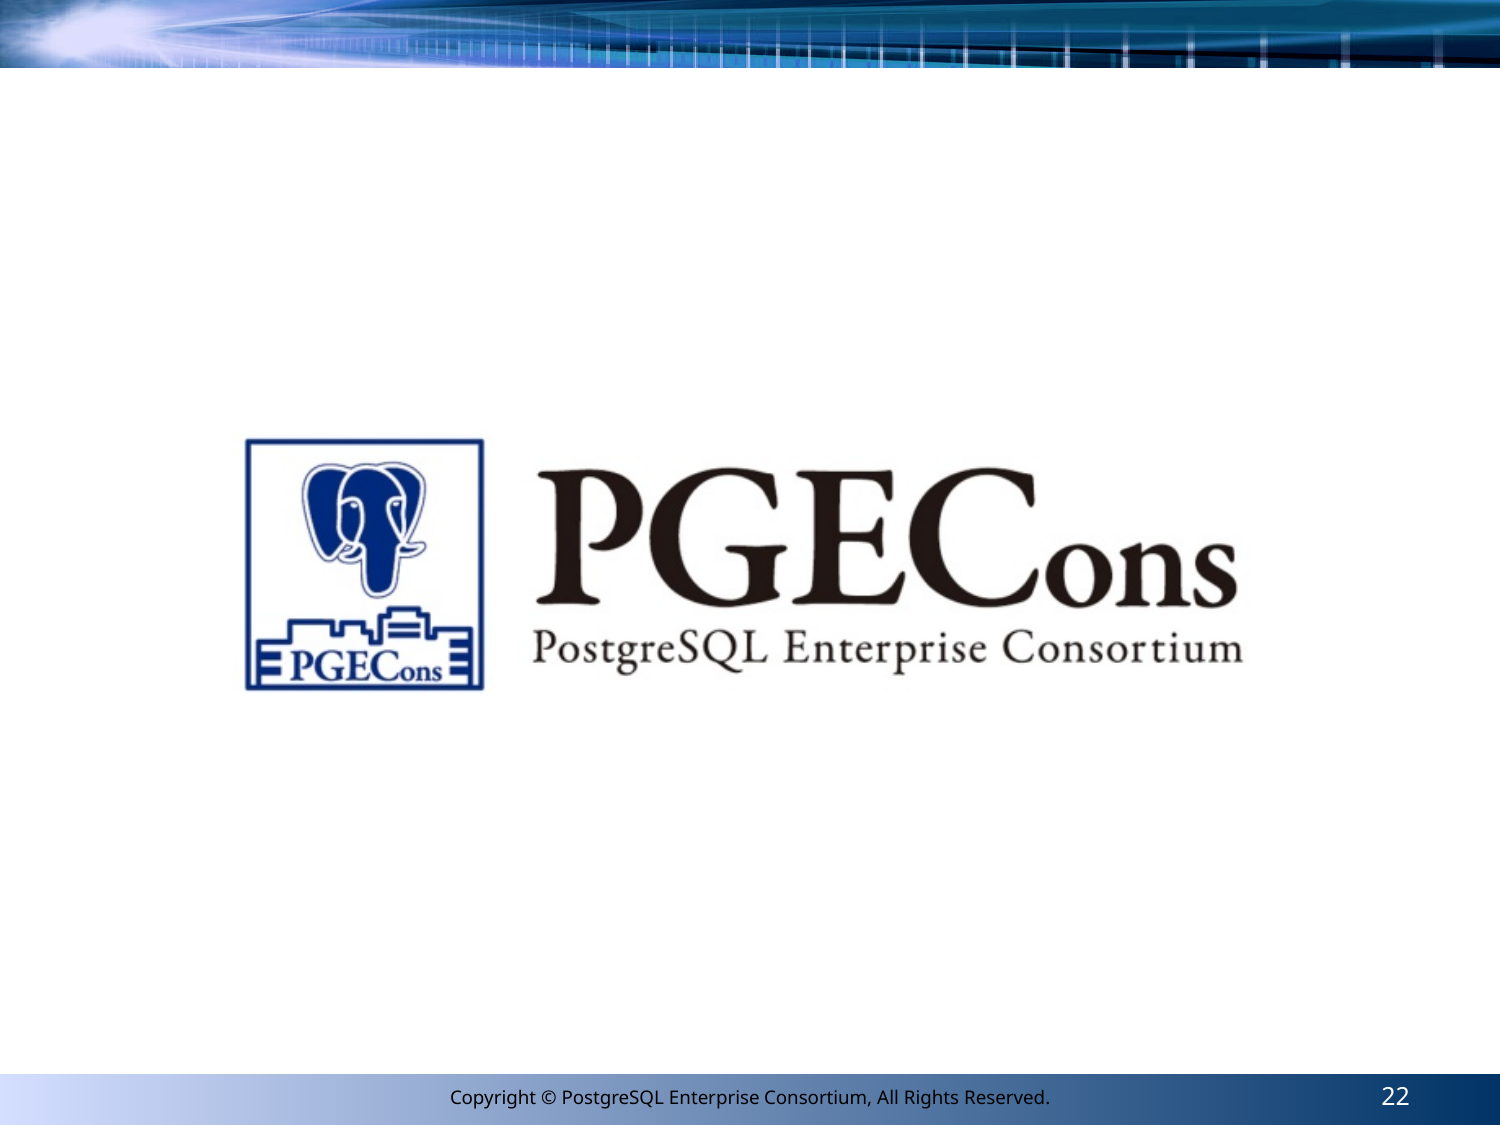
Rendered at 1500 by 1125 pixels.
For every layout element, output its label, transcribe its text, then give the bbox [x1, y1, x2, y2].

picture [0, 0, 1500, 68]
slide_number 22 [1074, 1074, 1426, 1123]
picture [206, 405, 1282, 725]
